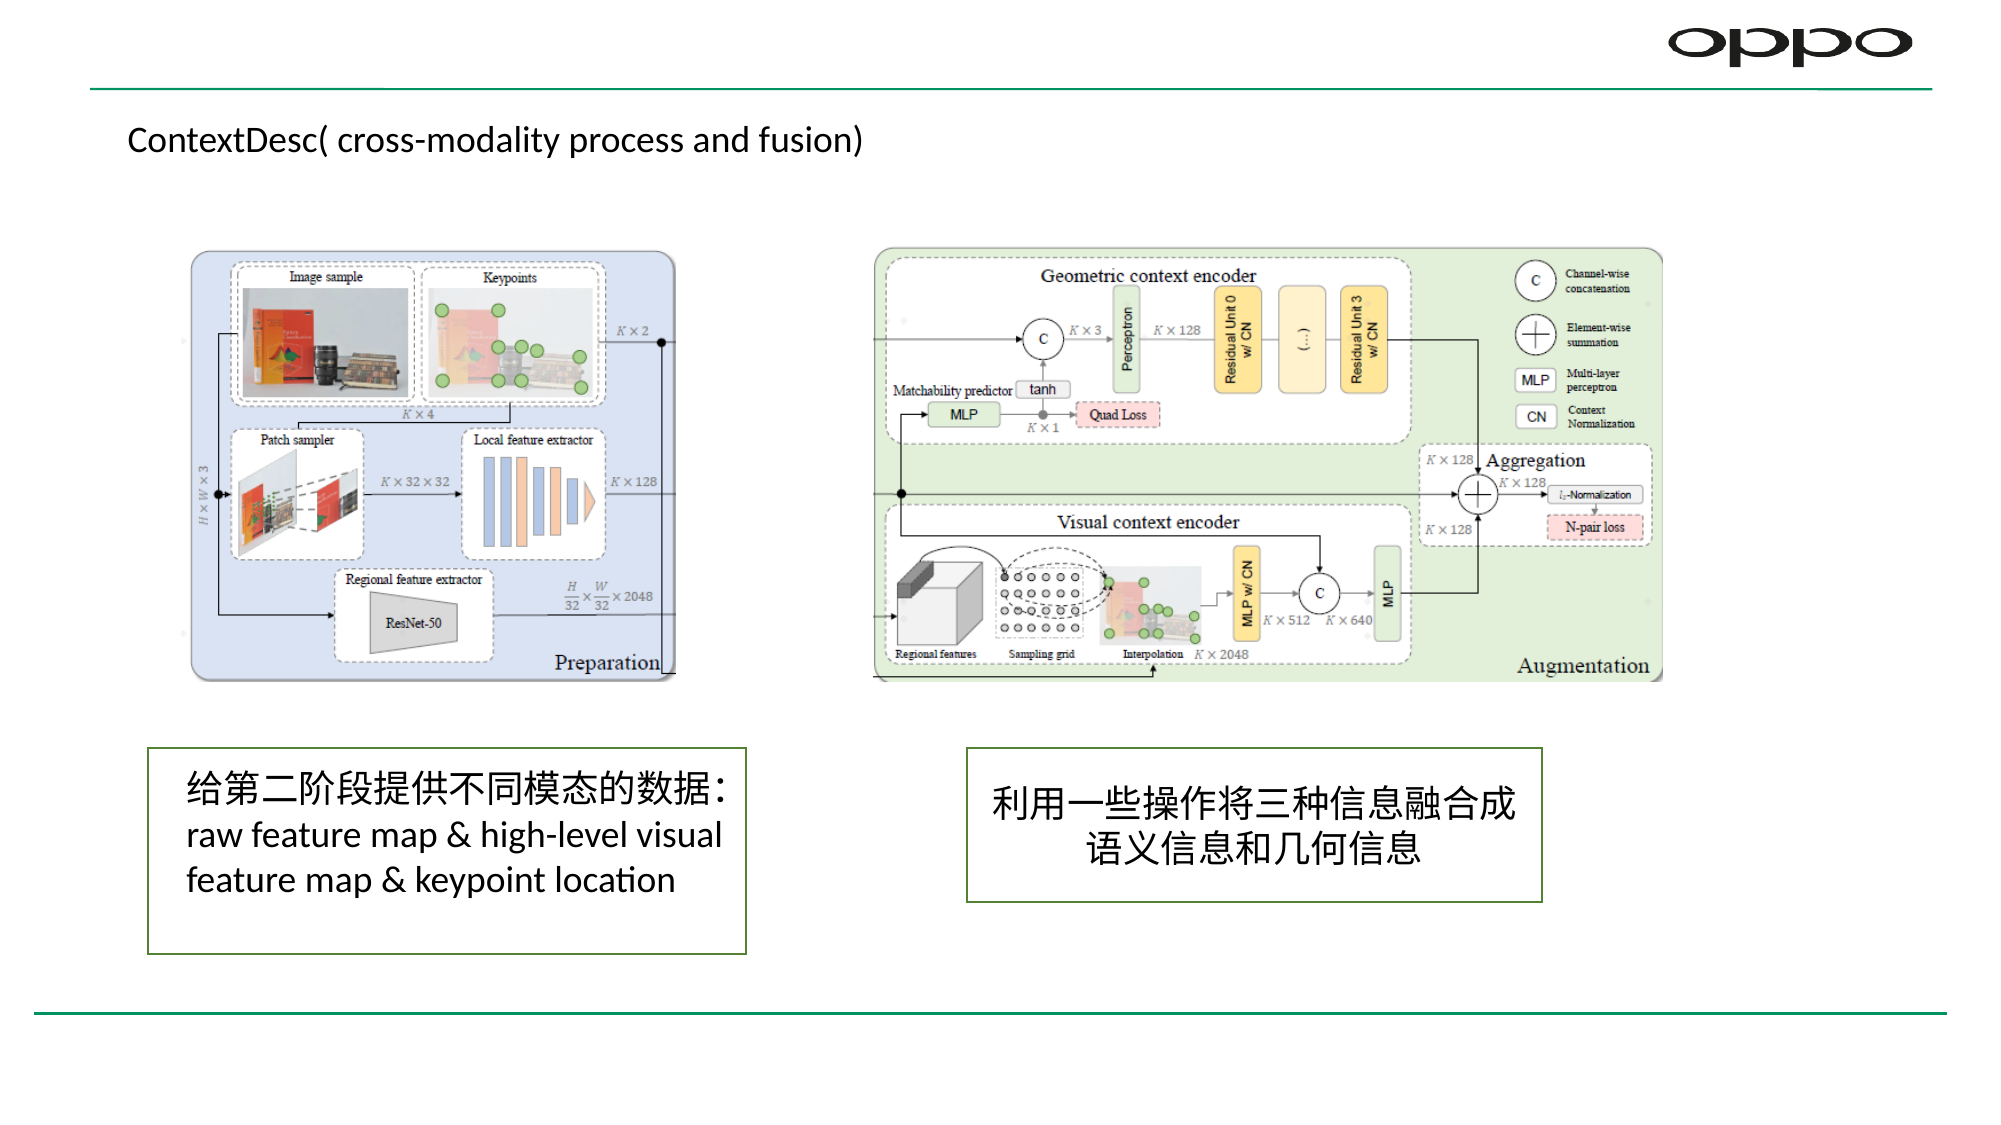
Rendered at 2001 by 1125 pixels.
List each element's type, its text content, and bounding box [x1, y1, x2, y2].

text_box [147, 747, 747, 955]
text_box ContextDesc( cross-modality process and fusion) [104, 107, 1032, 168]
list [1647, 4, 1933, 88]
text_box 利用一些操作将三种信息融合成语义信息和几何信息 [966, 747, 1543, 903]
picture [181, 242, 676, 683]
picture [873, 242, 1663, 683]
